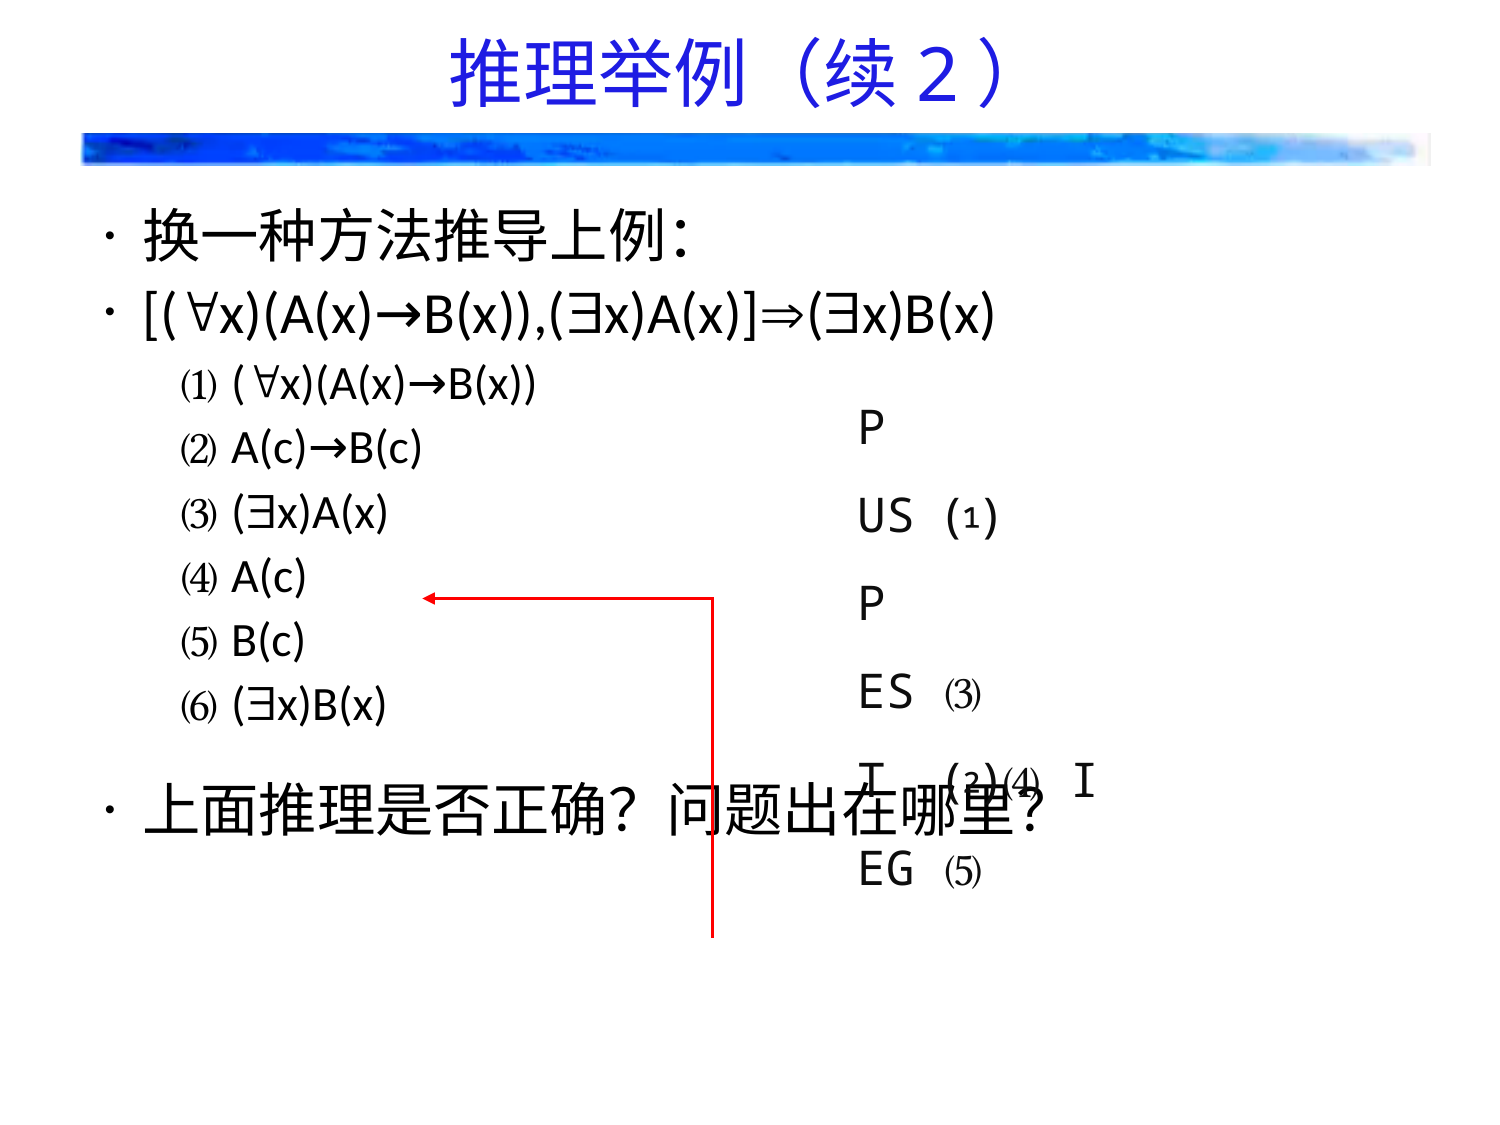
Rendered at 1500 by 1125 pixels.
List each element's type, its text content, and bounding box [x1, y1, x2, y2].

text_box P US ⑴ P ES ⑶ T ⑵⑷ I EG ⑸ [842, 387, 1122, 899]
text_box [422, 592, 713, 938]
list 换一种方法推导上例： [(x)(A(x)→B(x)),(x)A(x)](x)B(x) ⑴ (x)(A(x)→B(x)) ⑵ A(c)→B(c) ⑶ (x)A(x) ⑷ A(c) ⑸ B(c) ⑹ (x)B(x) 上面推理是否正确？问题出在哪里？ [89, 199, 1415, 1034]
picture [80, 133, 1431, 166]
title 推理举例（续2） [102, 17, 1398, 137]
